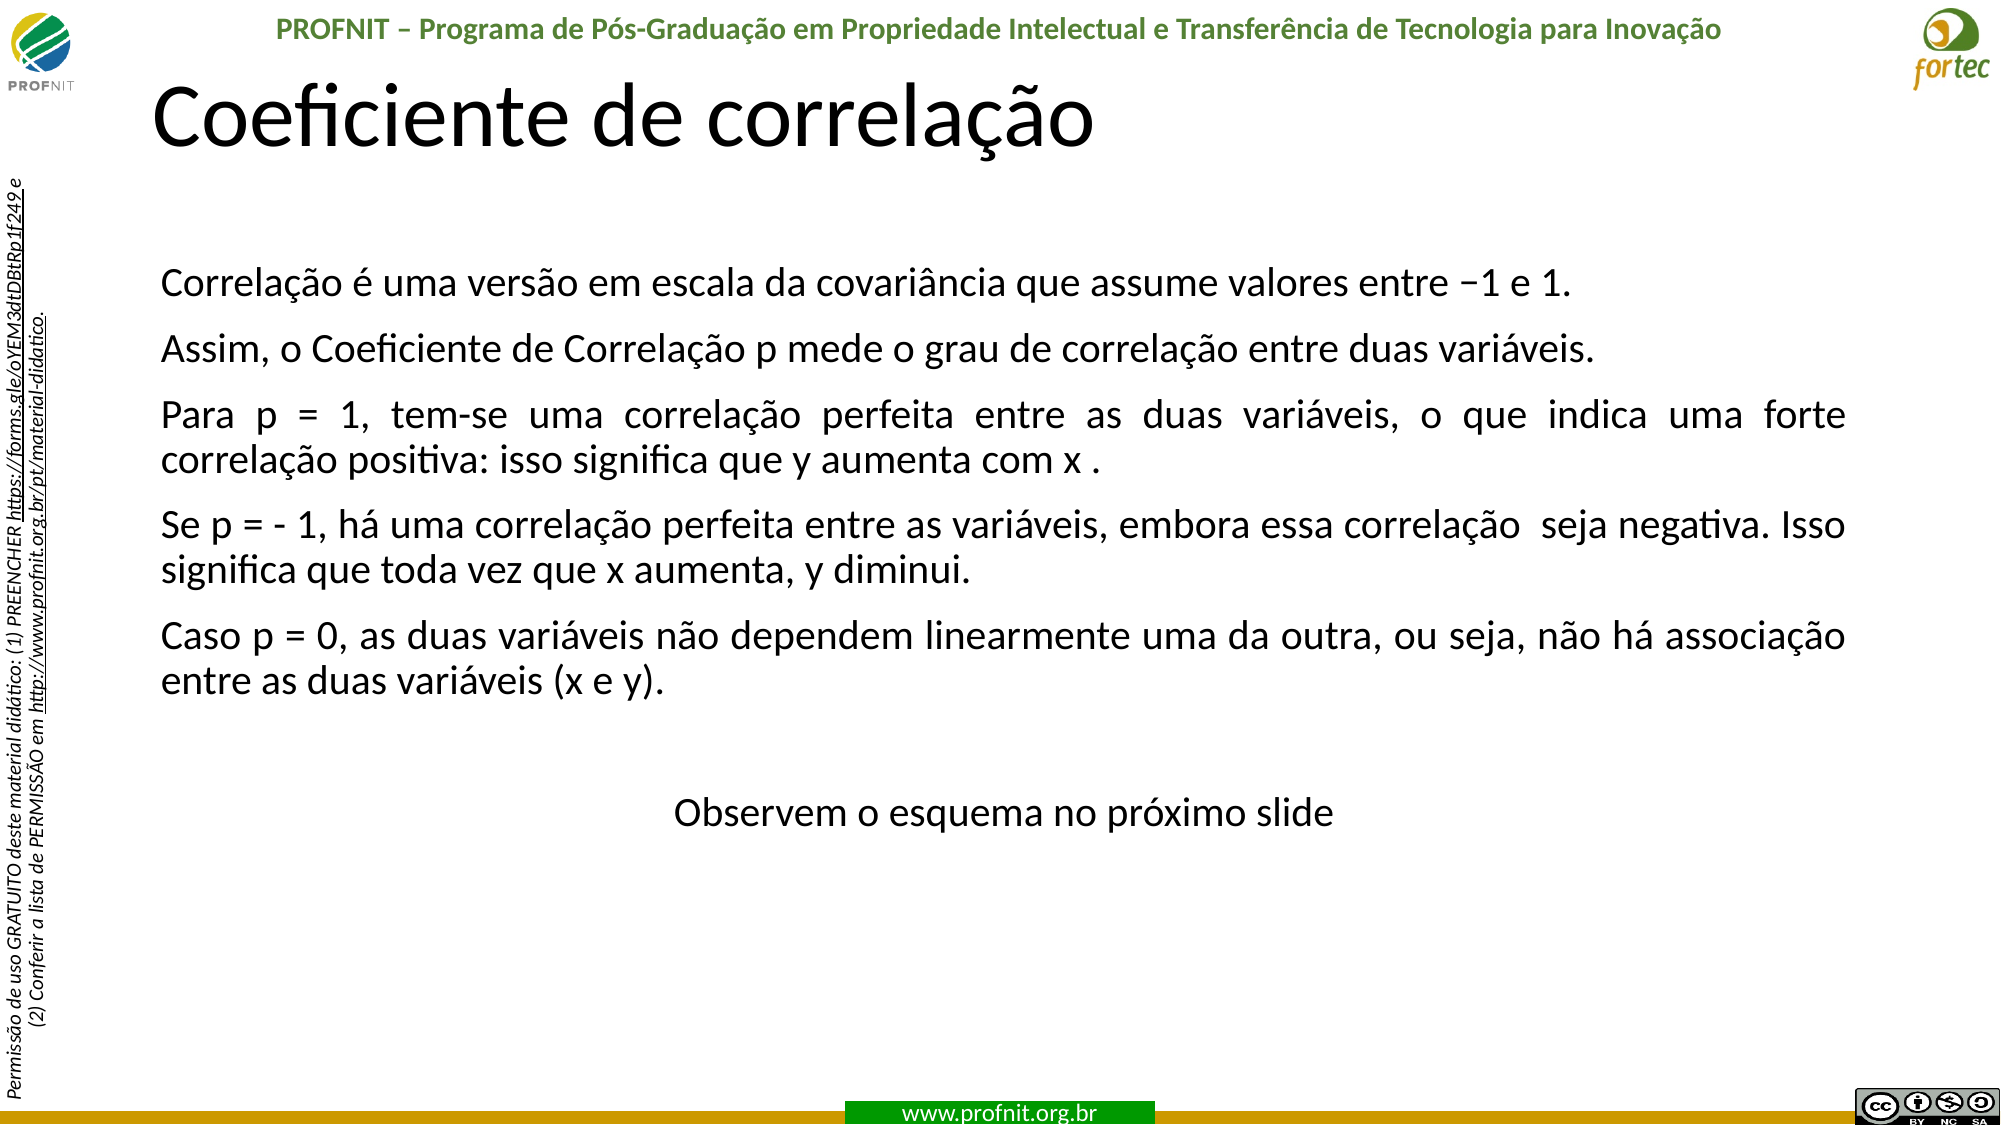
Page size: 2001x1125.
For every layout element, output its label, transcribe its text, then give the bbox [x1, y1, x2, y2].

picture [1913, 8, 1990, 91]
picture [8, 12, 75, 91]
title Coeficiente de correlação [137, 59, 1863, 252]
list Correlação é uma versão em escala da covariância que assume valores entre −1 e 1. Assim, o Coeficiente de Correlação p mede o grau de correlação entre duas variáveis. Para p = 1, tem-se uma correlação perfeita entre as duas variáveis, o que indica uma forte correlação positiva: isso significa que y aumenta com x . Se p = - 1, há uma correlação perfeita entre as variáveis, embora essa correlação seja negativa. Isso significa que toda vez que x aumenta, y diminui. Caso p = 0, as duas variáveis não dependem linearmente uma da outra, ou seja, não há associação entre as duas variáveis (x e y). Observem o esquema no próximo slide [137, 252, 1863, 967]
picture [1855, 1088, 2000, 1125]
